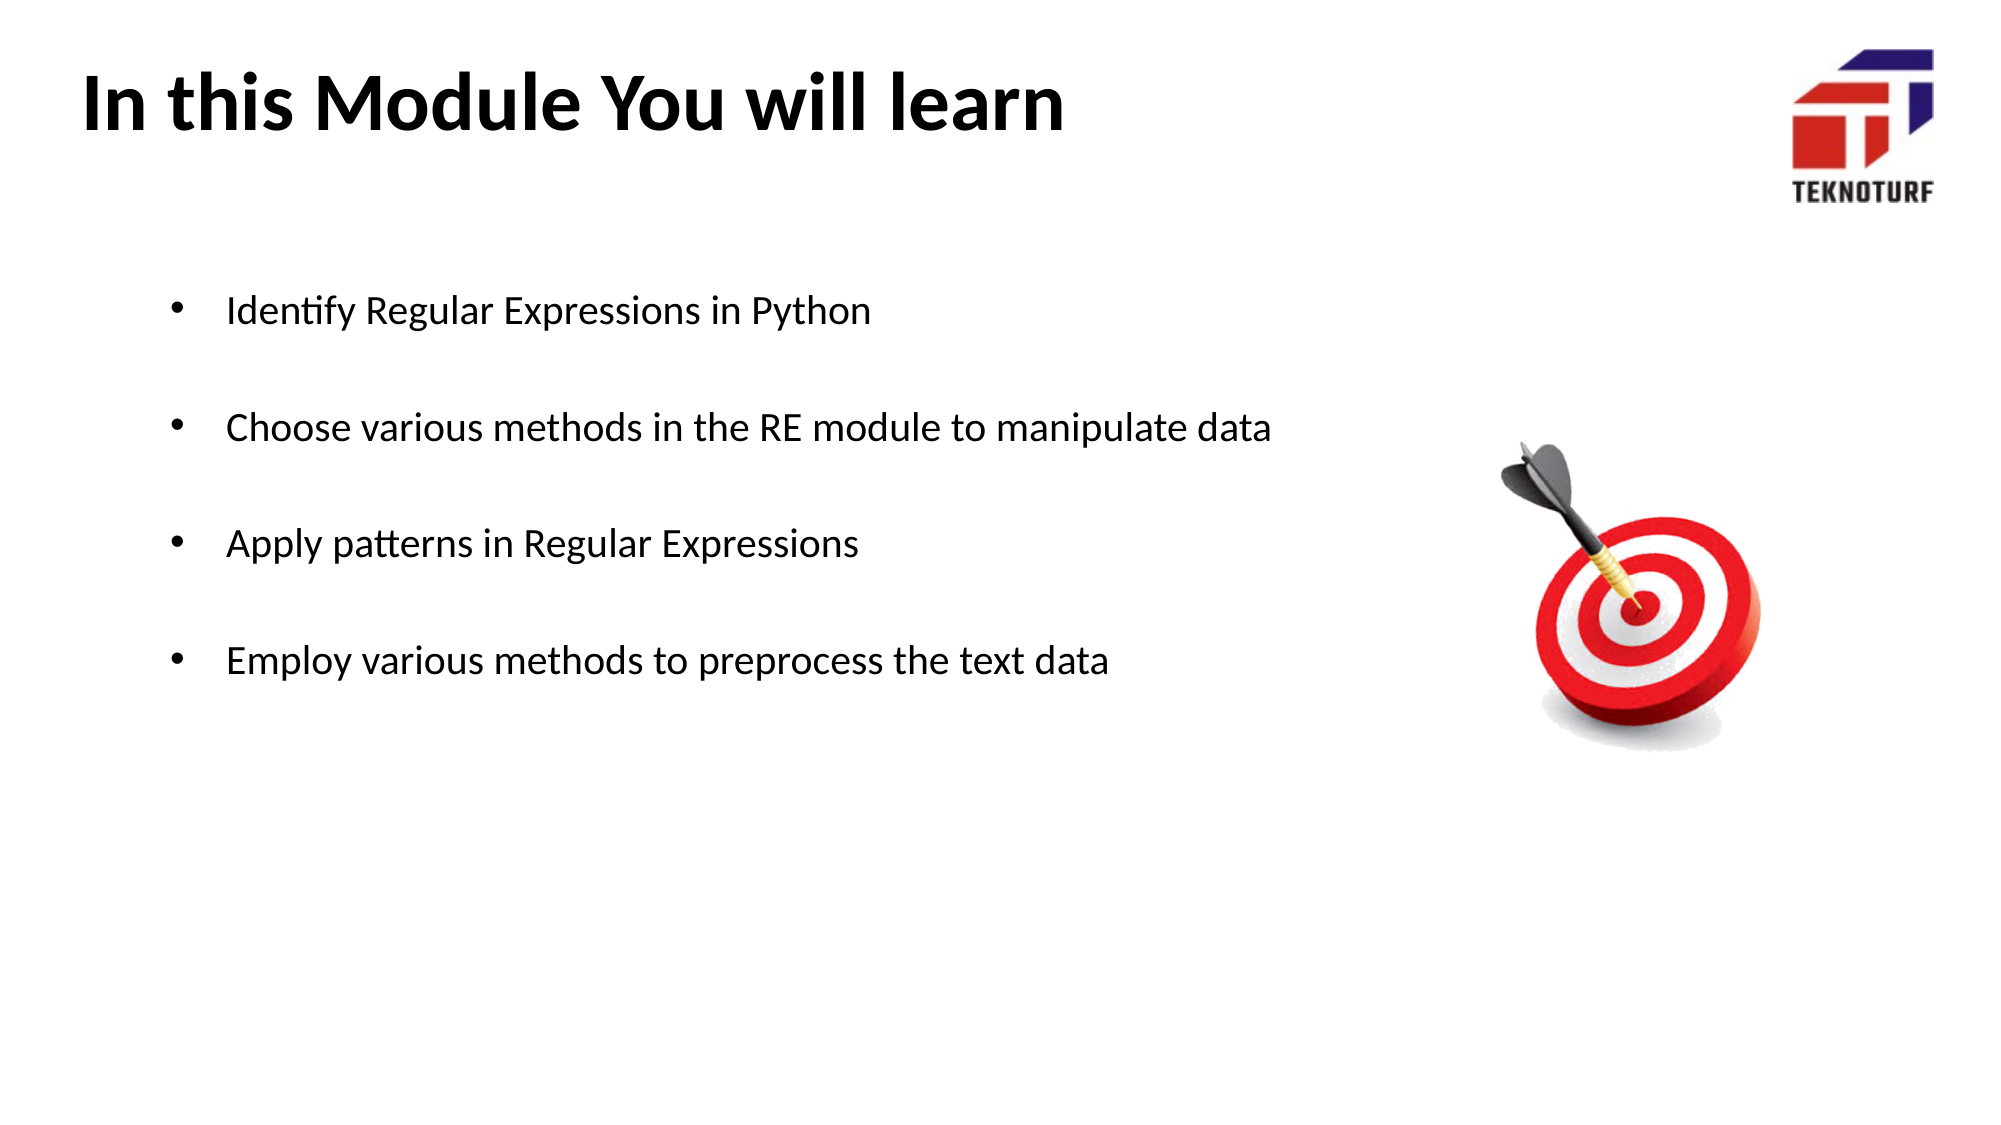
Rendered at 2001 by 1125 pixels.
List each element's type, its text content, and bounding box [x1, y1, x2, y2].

picture [1464, 438, 1808, 781]
list Identify Regular Expressions in Python Choose various methods in the RE module to manipulate data Apply patterns in Regular Expressions Employ various methods to preprocess the text data [155, 275, 1468, 875]
picture [1792, 49, 1934, 203]
title In this Module You will learn [66, 3, 1834, 191]
